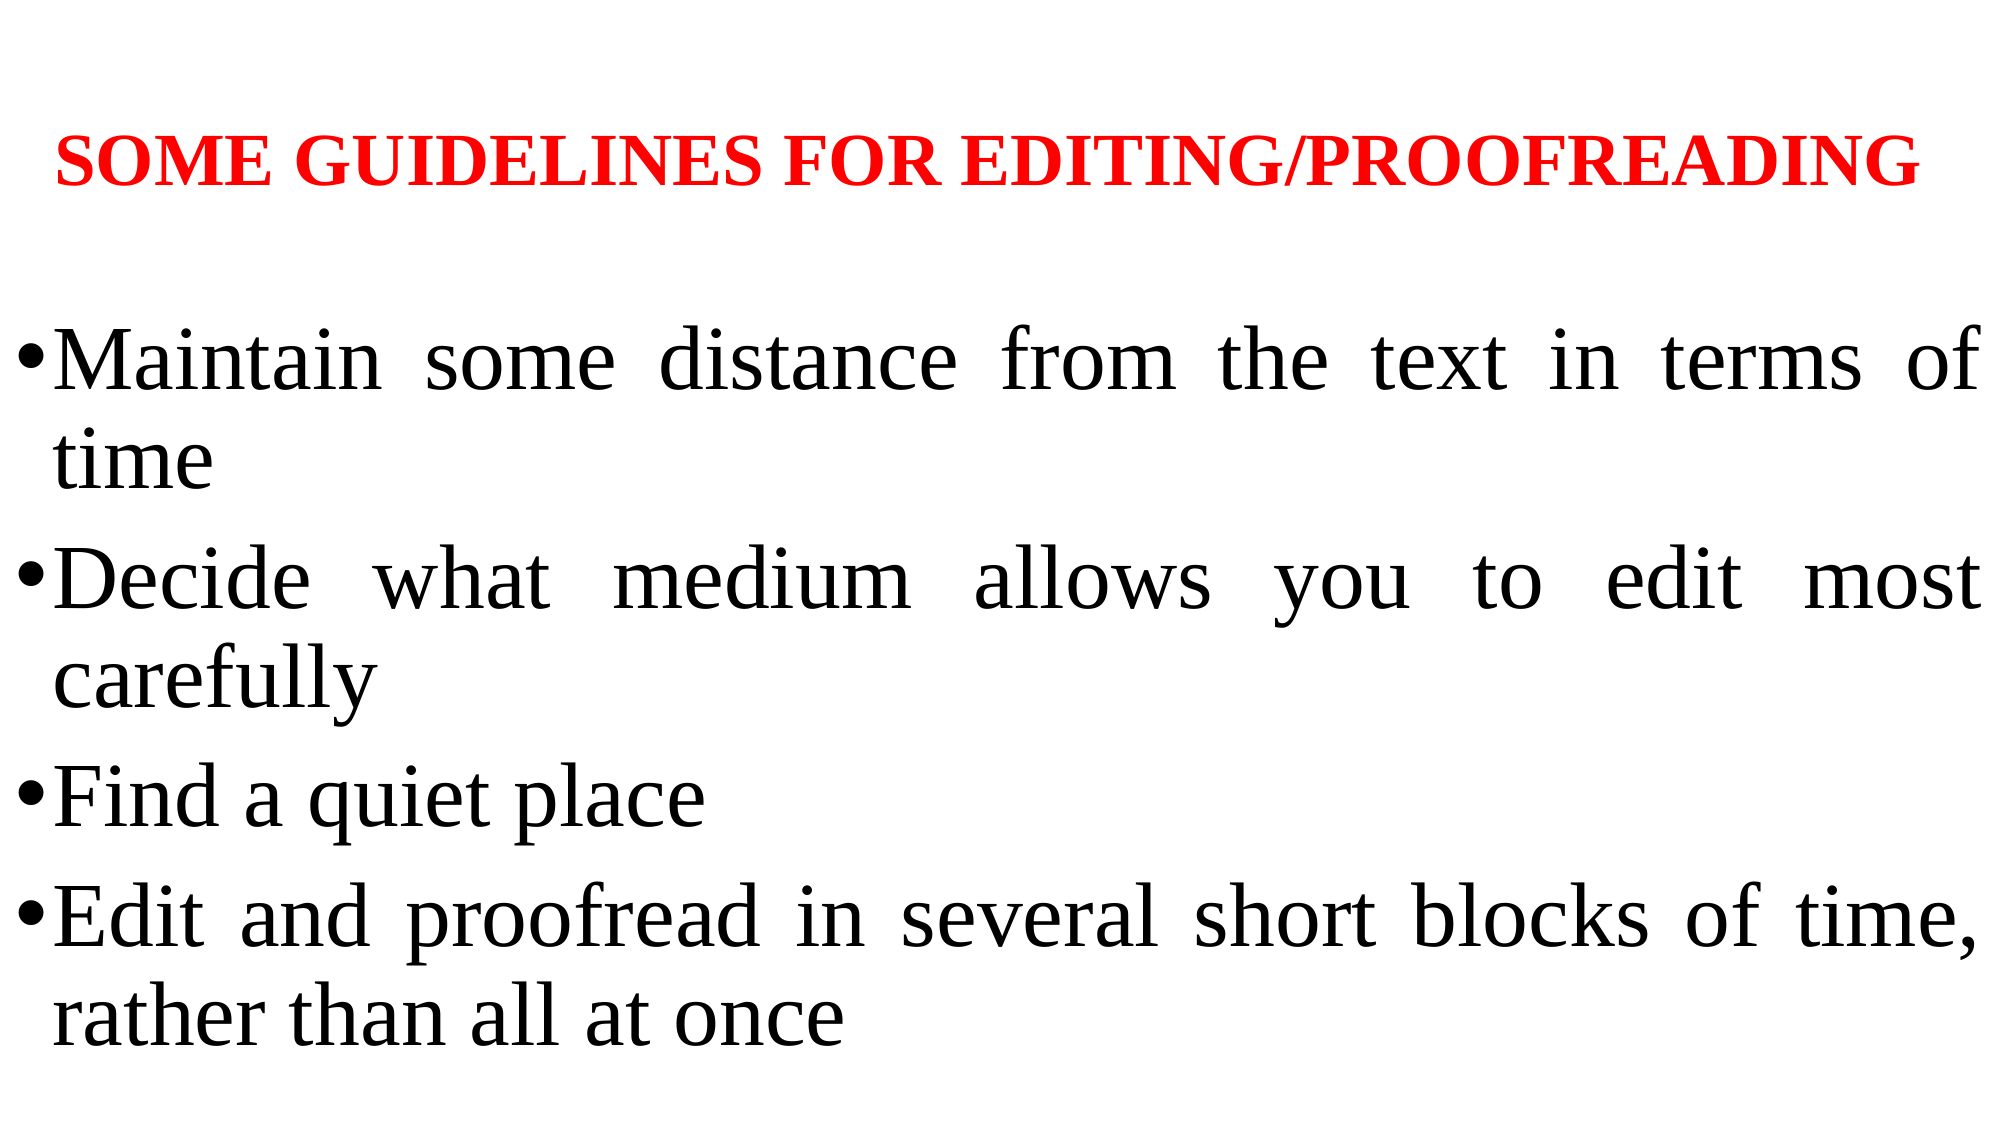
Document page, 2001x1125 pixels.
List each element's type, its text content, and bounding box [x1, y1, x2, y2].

title SOME GUIDELINES FOR EDITING/PROOFREADING [39, 52, 1955, 271]
list Maintain some distance from the text in terms of time Decide what medium allows you to edit most carefully Find a quiet place Edit and proofread in several short blocks of time, rather than all at once [0, 302, 2000, 1125]
